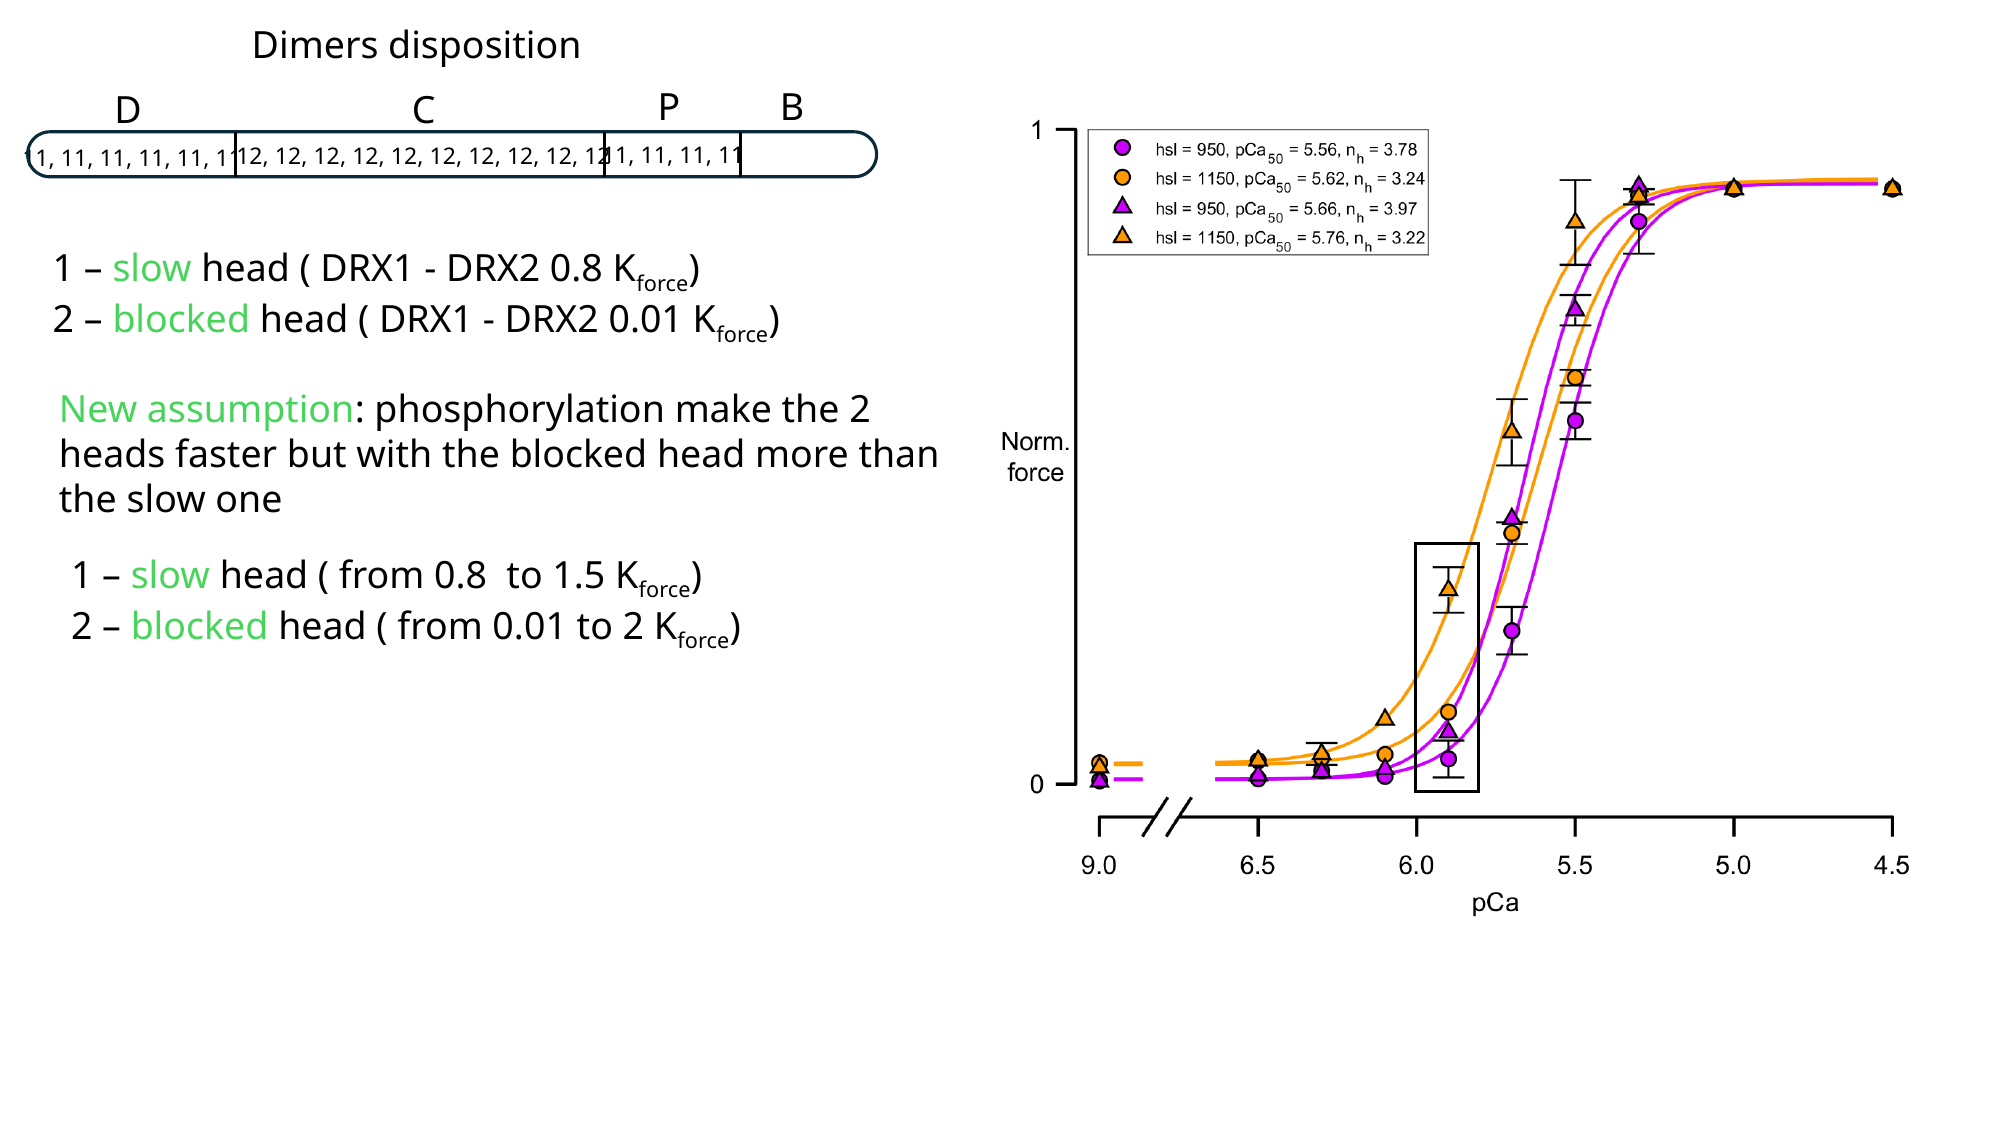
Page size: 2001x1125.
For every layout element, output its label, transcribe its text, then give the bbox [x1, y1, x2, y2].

picture [994, 108, 1927, 931]
text_box 1 – slow head ( DRX1 - DRX2 0.8 Kforce) 2 – blocked head ( DRX1 - DRX2 0.01 Kforce) [37, 236, 815, 354]
text_box 1 – slow head ( from 0.8 to 1.5 Kforce) 2 – blocked head ( from 0.01 to 2 Kforce) [56, 543, 994, 661]
text_box New assumption: phosphorylation make the 2 heads faster but with the blocked head more than the slow one [44, 377, 966, 528]
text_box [14, 74, 878, 180]
text_box Dimers disposition [236, 13, 617, 74]
